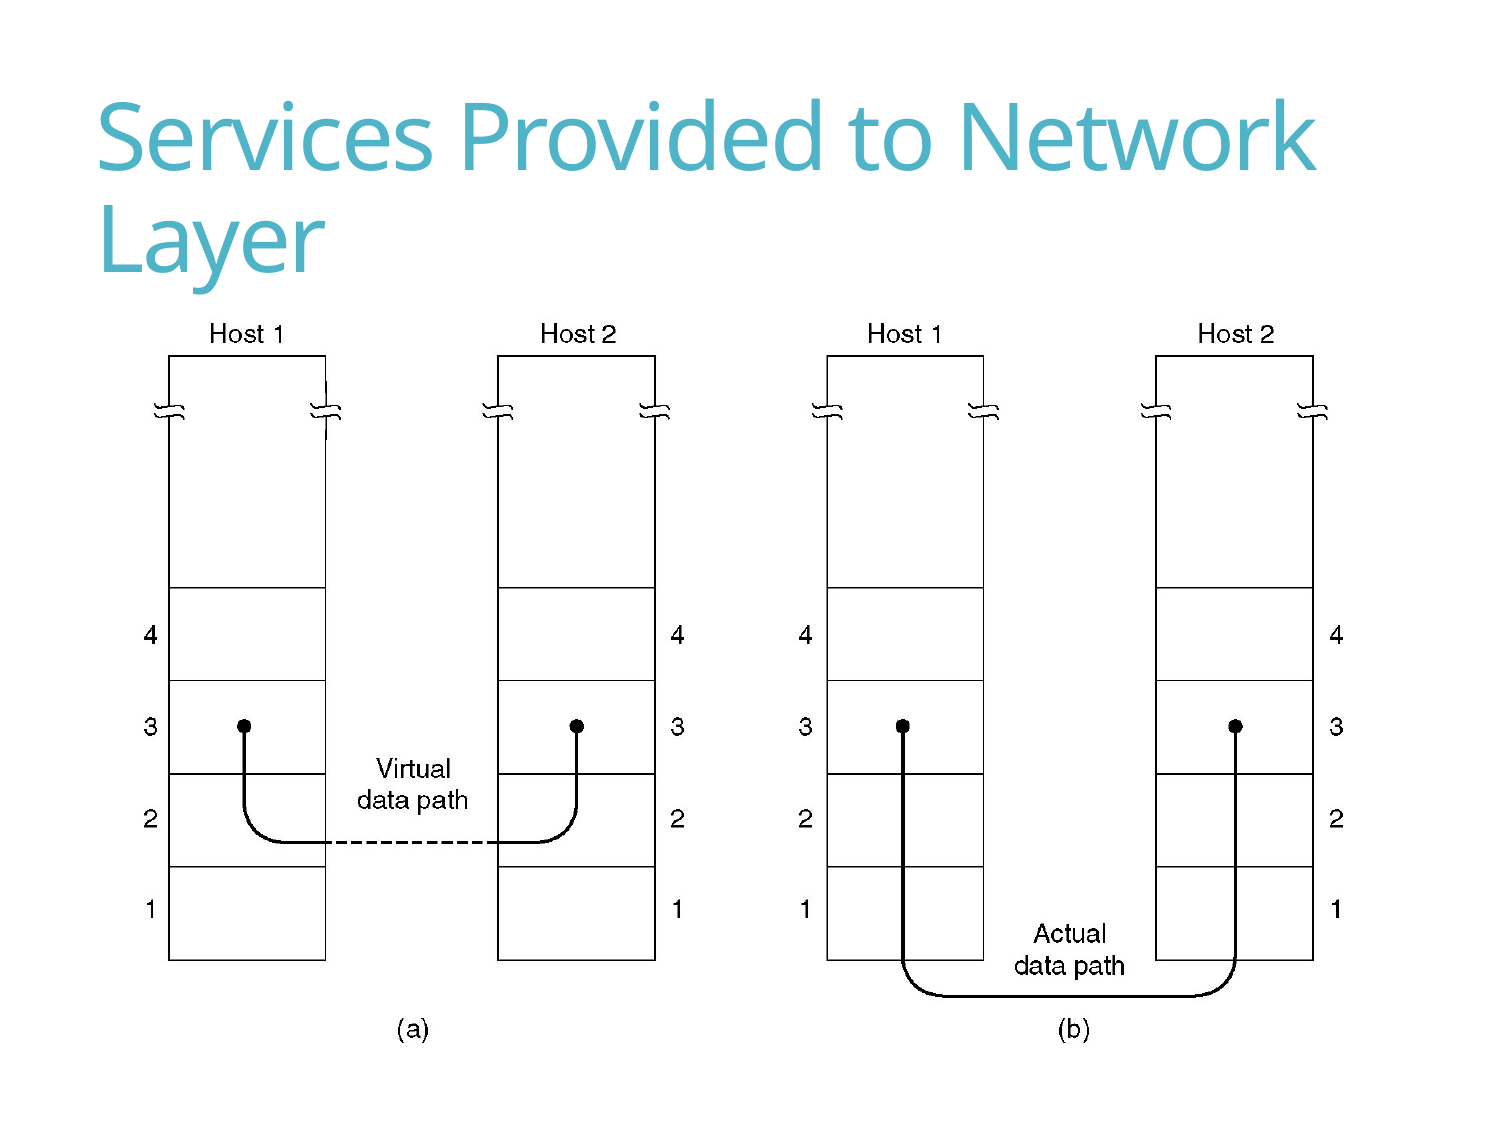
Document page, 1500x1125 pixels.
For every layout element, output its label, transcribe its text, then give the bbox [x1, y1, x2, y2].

title Services Provided to Network Layer [80, 81, 1407, 300]
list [143, 317, 1344, 1044]
